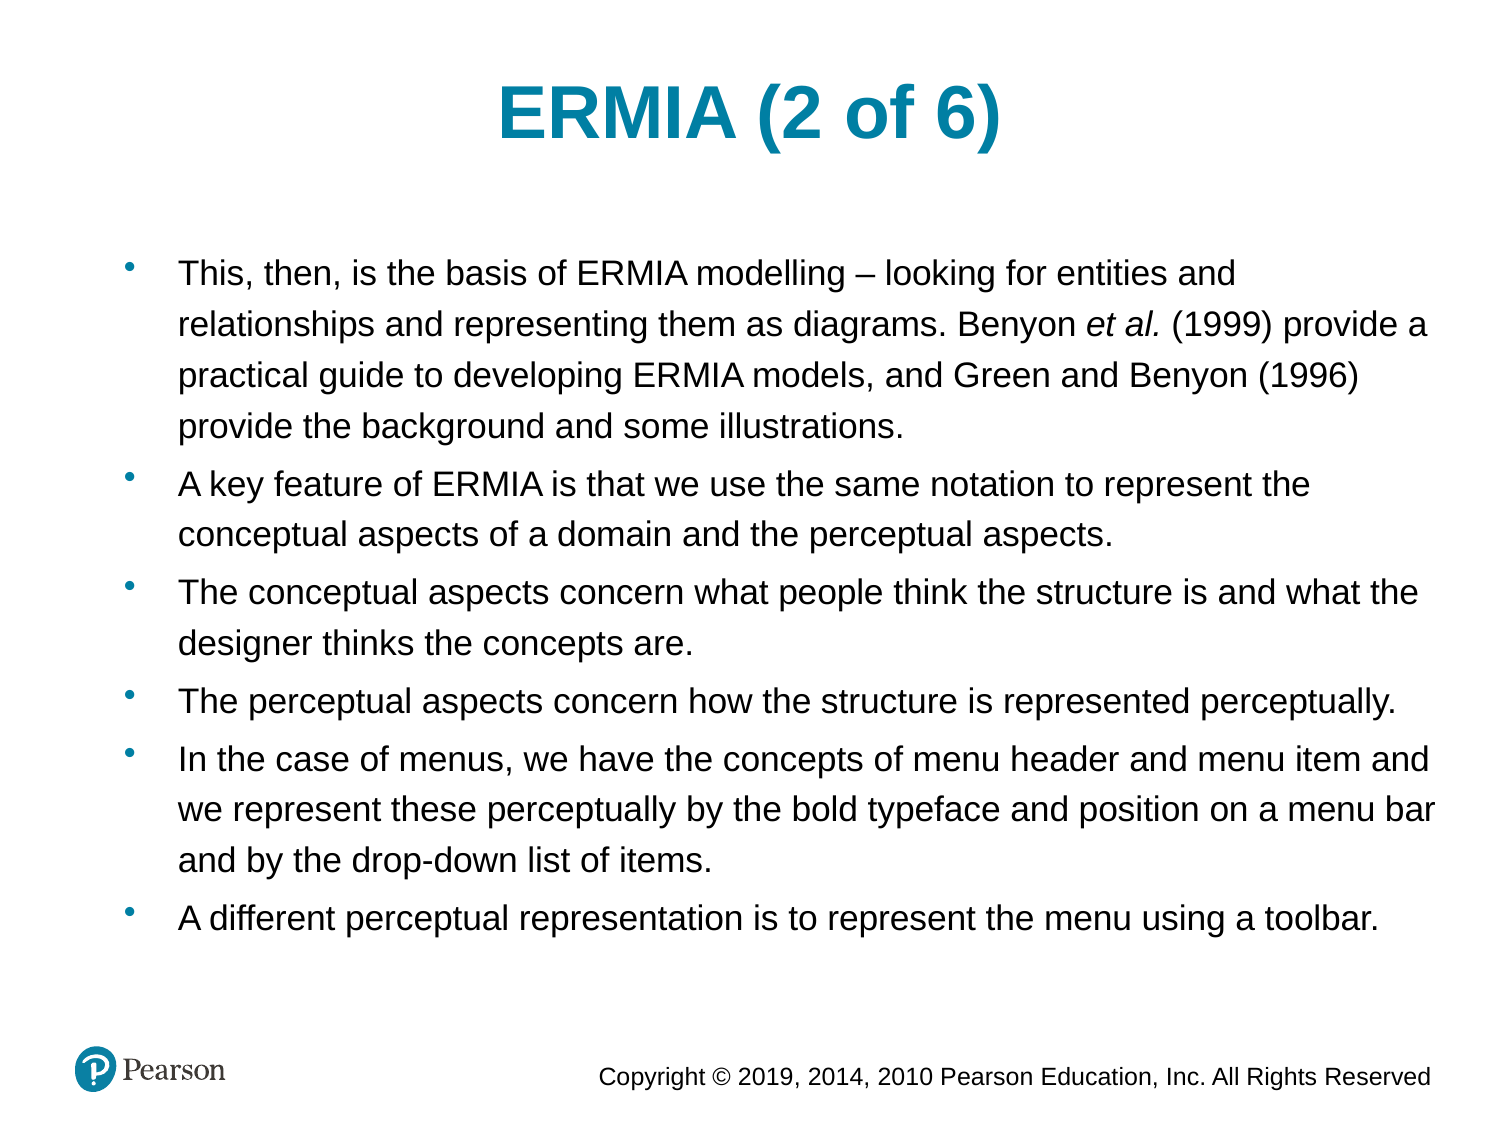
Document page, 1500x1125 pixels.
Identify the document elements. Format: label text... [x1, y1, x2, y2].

title ERMIA (2 of 6) [103, 62, 1397, 156]
list This, then, is the basis of ERMIA modelling – looking for entities and relationships and representing them as diagrams. Benyon et al. (1999) provide a practical guide to developing ERMIA models, and Green and Benyon (1996) provide the background and some illustrations. A key feature of ERMIA is that we use the same notation to represent the conceptual aspects of a domain and the perceptual aspects. The conceptual aspects concern what people think the structure is and what the designer thinks the concepts are. The perceptual aspects concern how the structure is represented perceptually. In the case of menus, we have the concepts of menu header and menu item and we represent these perceptually by the bold typeface and position on a menu bar and by the drop-down list of items. A different perceptual representation is to represent the menu using a toolbar. [108, 234, 1452, 1021]
